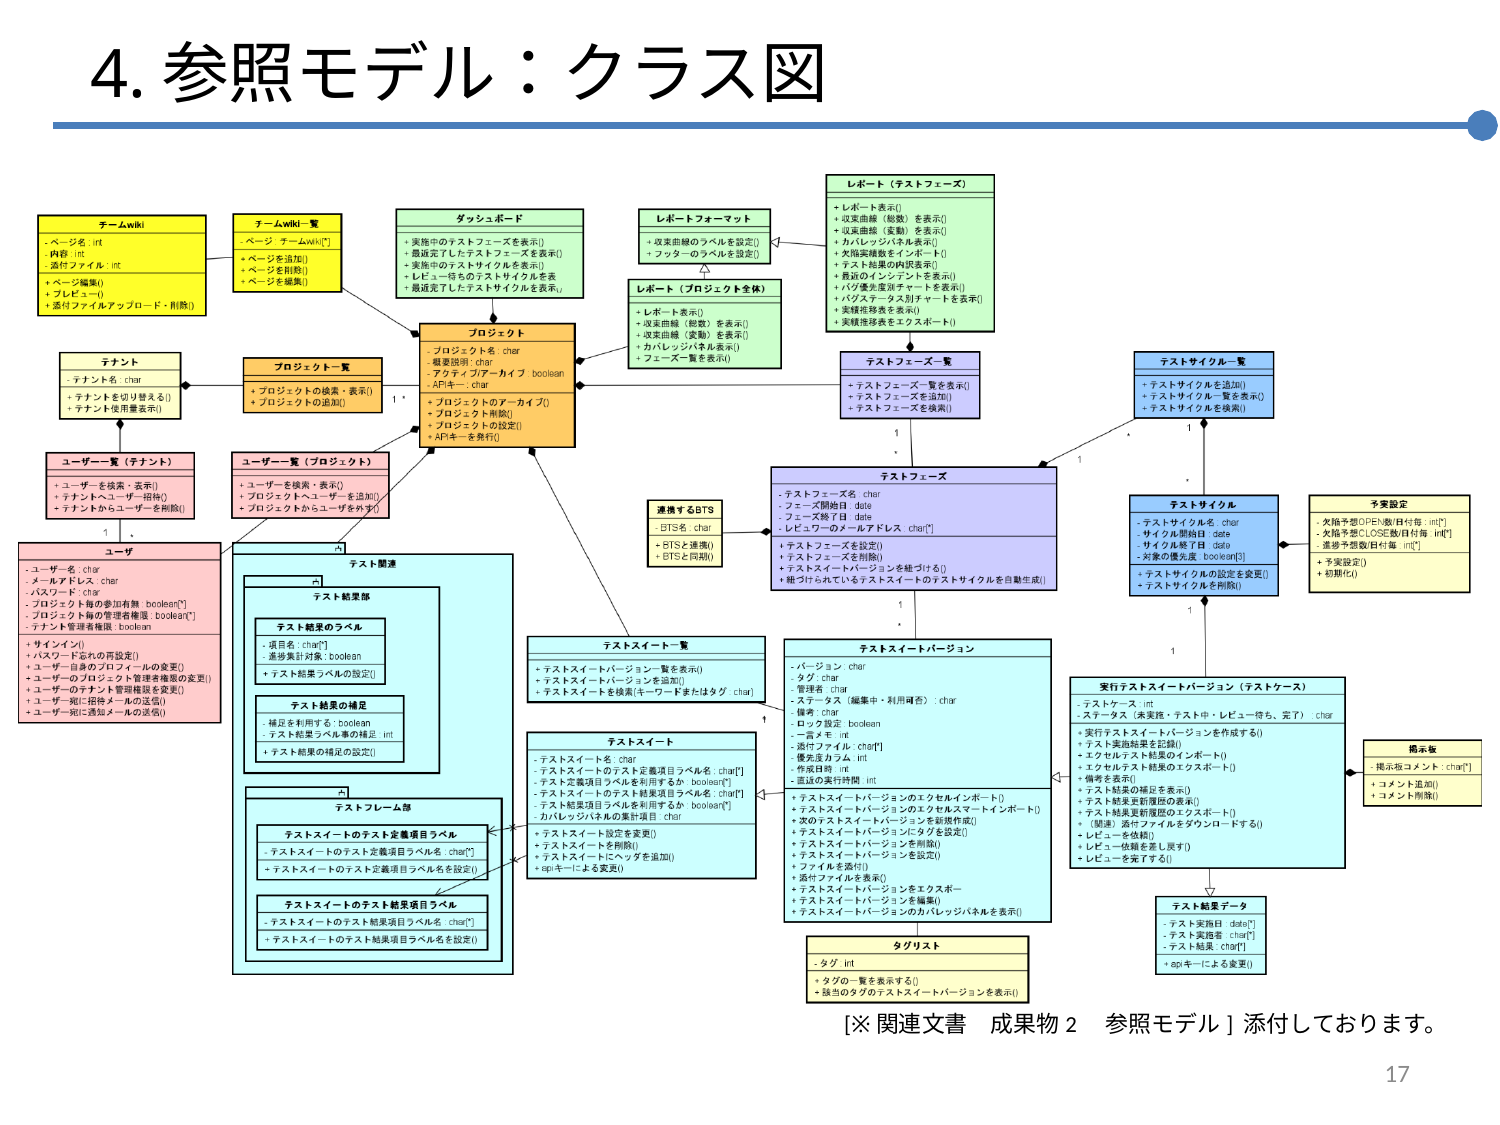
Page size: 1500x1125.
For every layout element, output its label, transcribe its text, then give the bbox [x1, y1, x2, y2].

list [18, 174, 1482, 1045]
title 4.参照モデル：クラス図 [75, 19, 1425, 124]
slide_number 17 [1074, 1053, 1425, 1103]
